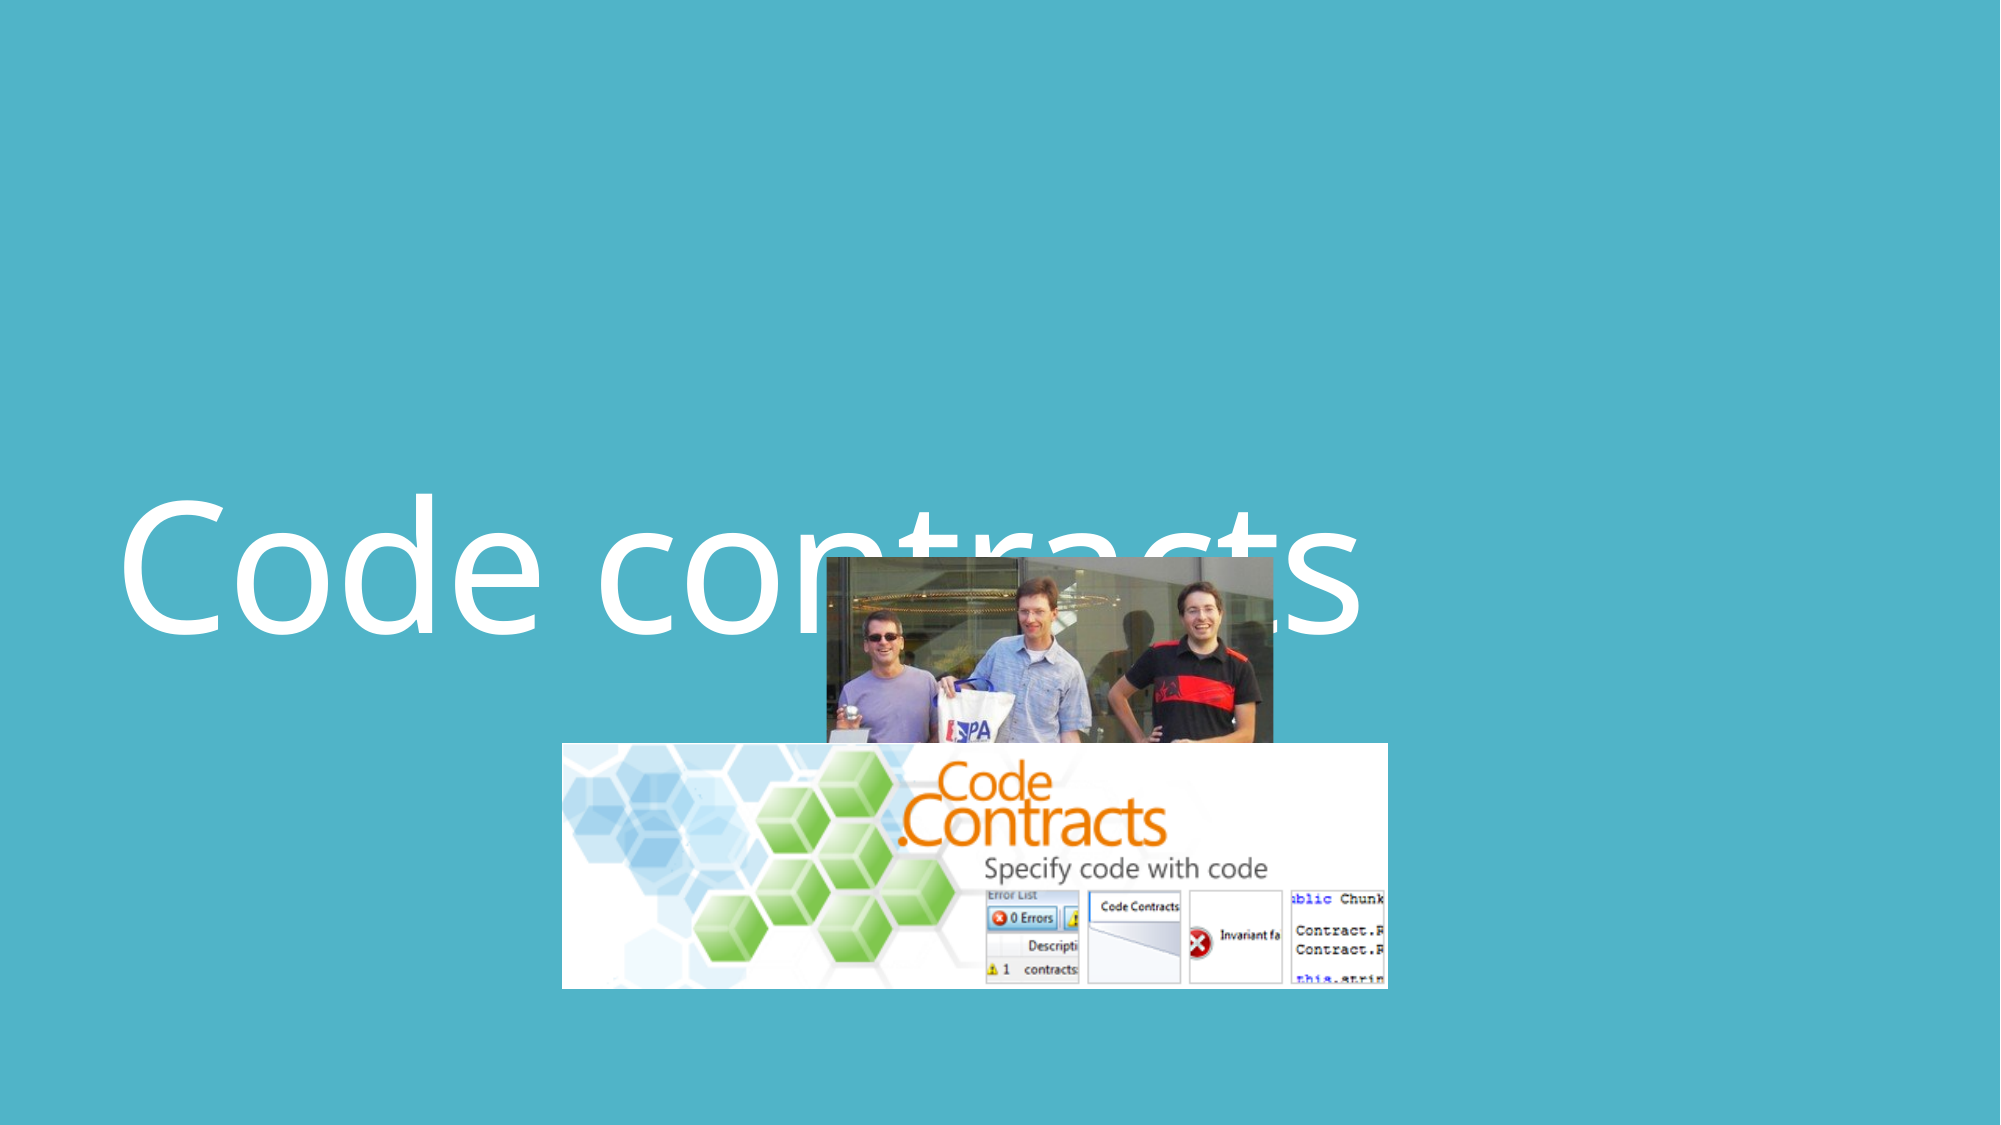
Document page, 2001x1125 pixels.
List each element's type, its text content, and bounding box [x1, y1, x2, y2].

title Code contracts [98, 126, 1868, 677]
picture [562, 556, 1388, 990]
